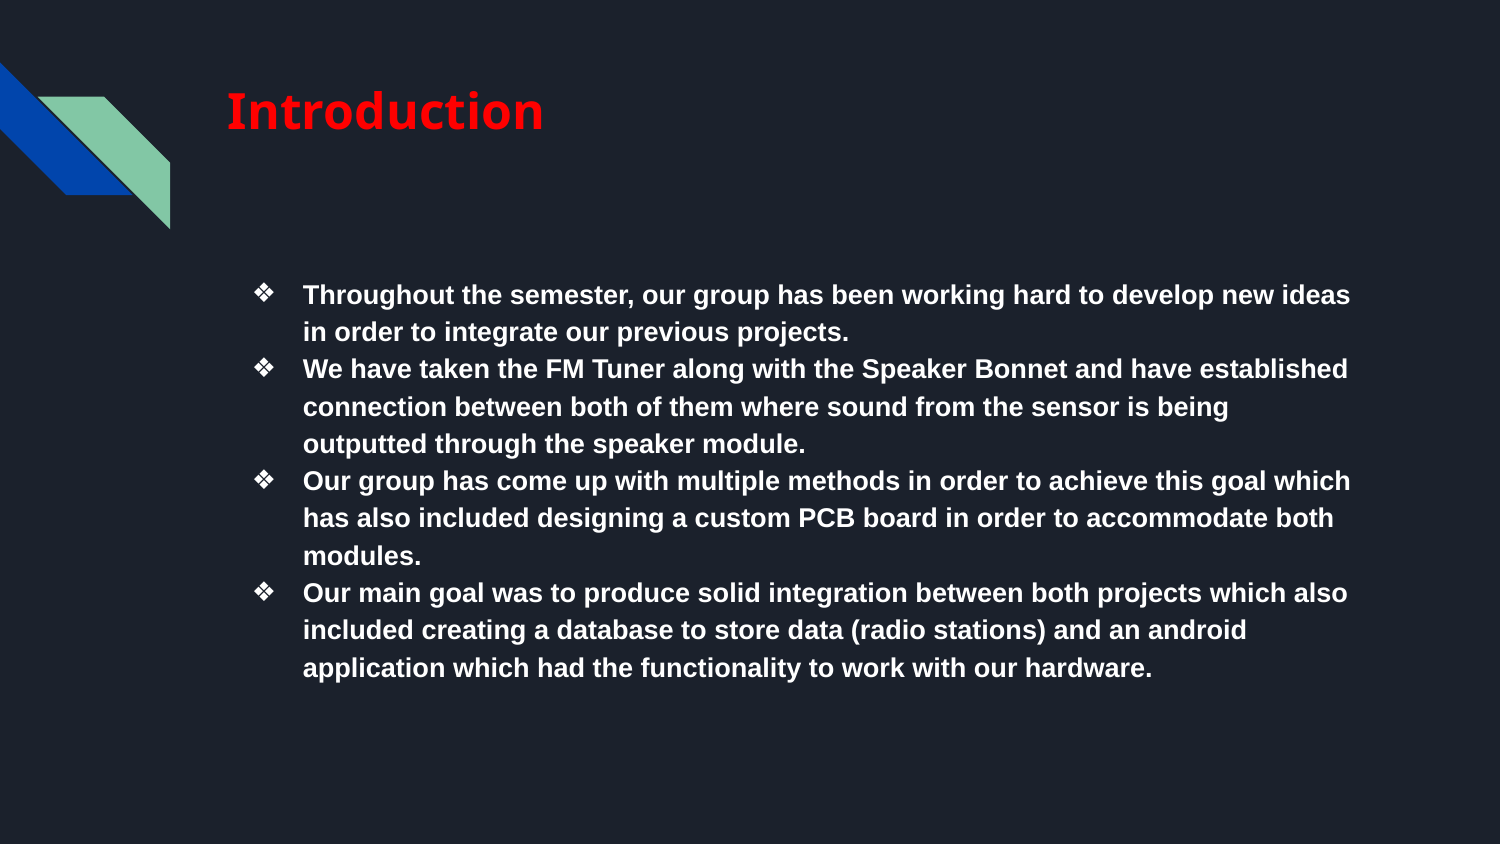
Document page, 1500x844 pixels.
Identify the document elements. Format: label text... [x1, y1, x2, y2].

title Introduction [212, 64, 1368, 215]
list Throughout the semester, our group has been working hard to develop new ideas in order to integrate our previous projects. We have taken the FM Tuner along with the Speaker Bonnet and have established connection between both of them where sound from the sensor is being outputted through the speaker module. Our group has come up with multiple methods in order to achieve this goal which has also included designing a custom PCB board in order to accommodate both modules. Our main goal was to produce solid integration between both projects which also included creating a database to store data (radio stations) and an android application which had the functionality to work with our hardware. [212, 257, 1368, 735]
